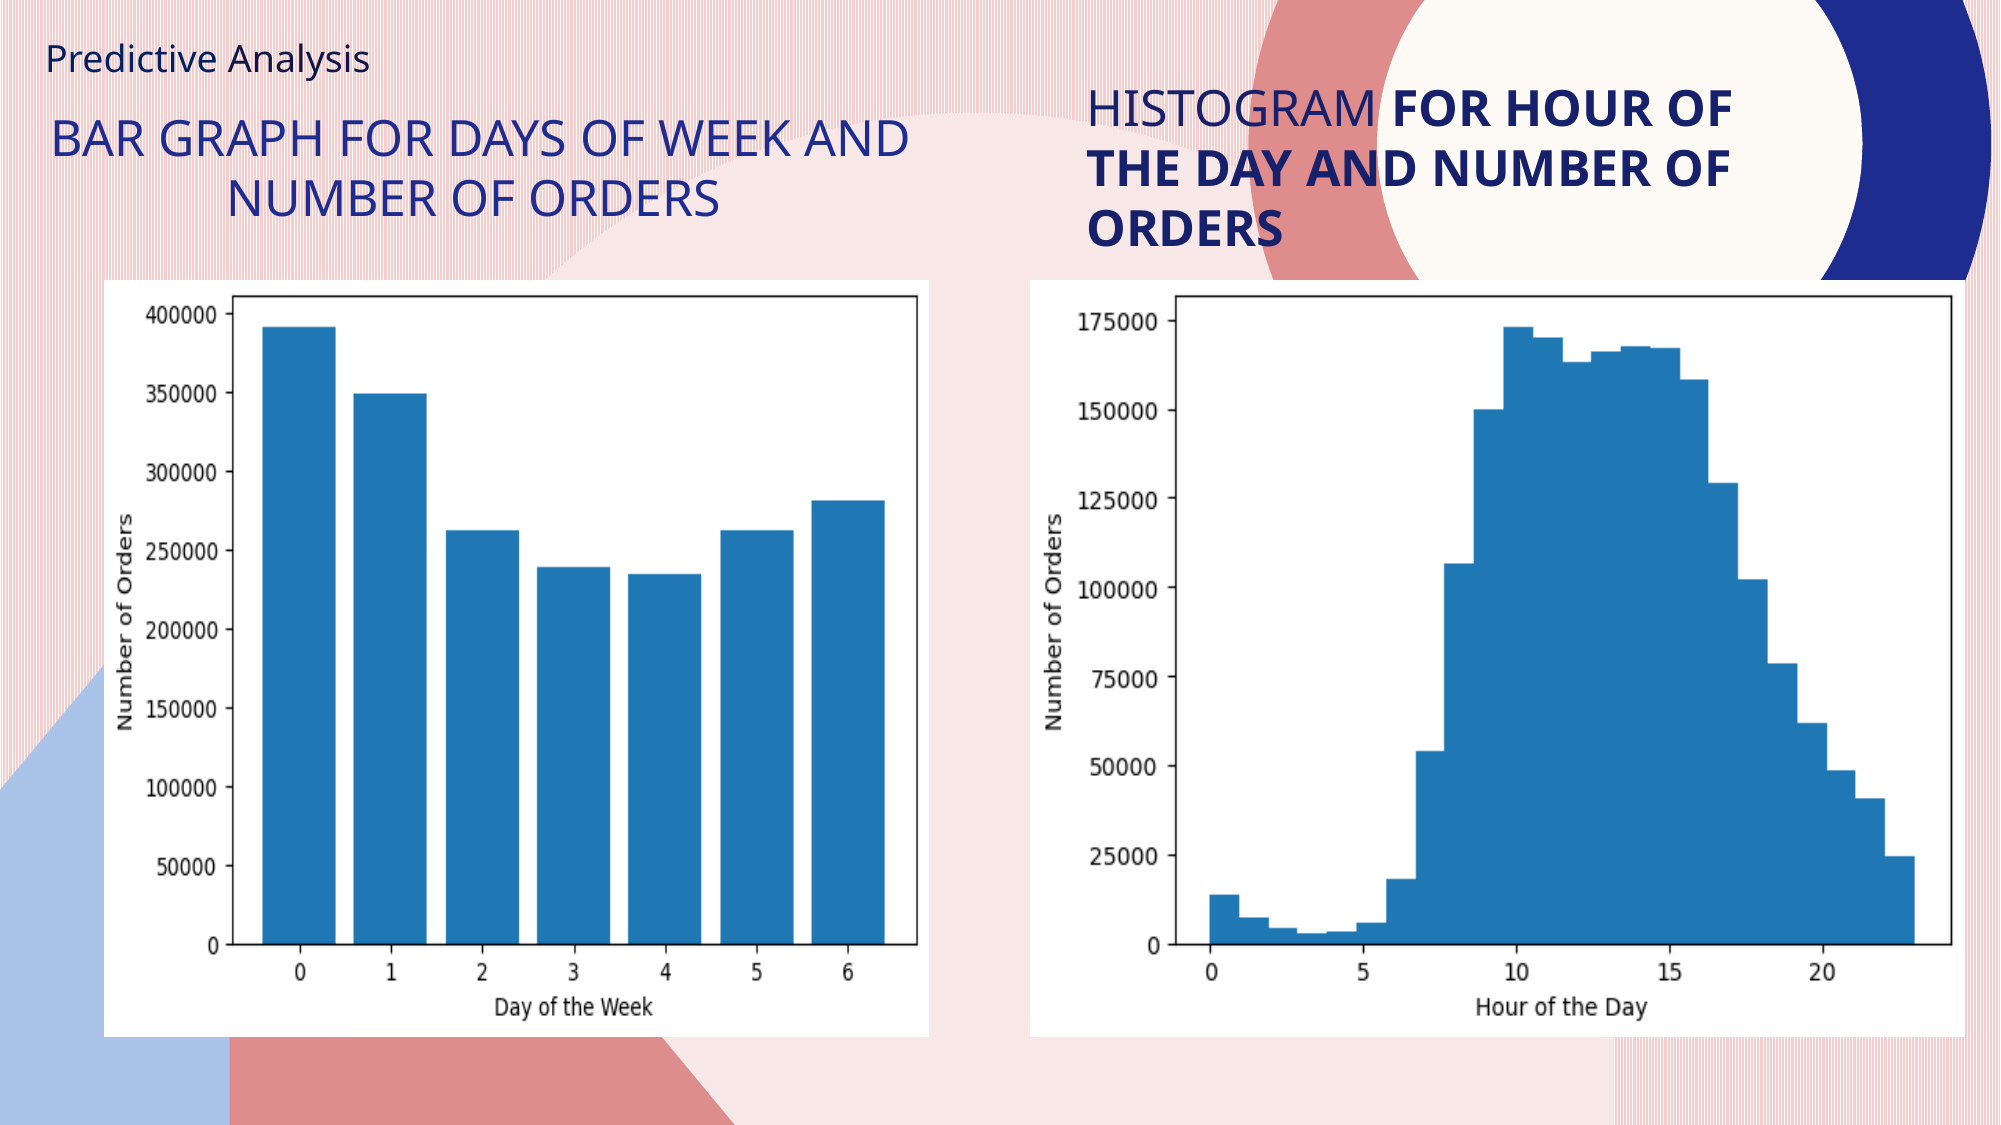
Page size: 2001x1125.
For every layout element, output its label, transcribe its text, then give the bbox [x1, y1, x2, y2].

text_box Predictive Analysis [30, 27, 1031, 88]
list BAR GRAPH FOR DAYS OF WEEK AND NUMBER OF ORDERS [47, 106, 914, 281]
picture [1030, 280, 1965, 1037]
picture [104, 280, 929, 1037]
text_box HISTOGRAM FOR HOUR OF THE DAY AND NUMBER OF ORDERS [1071, 69, 1812, 264]
